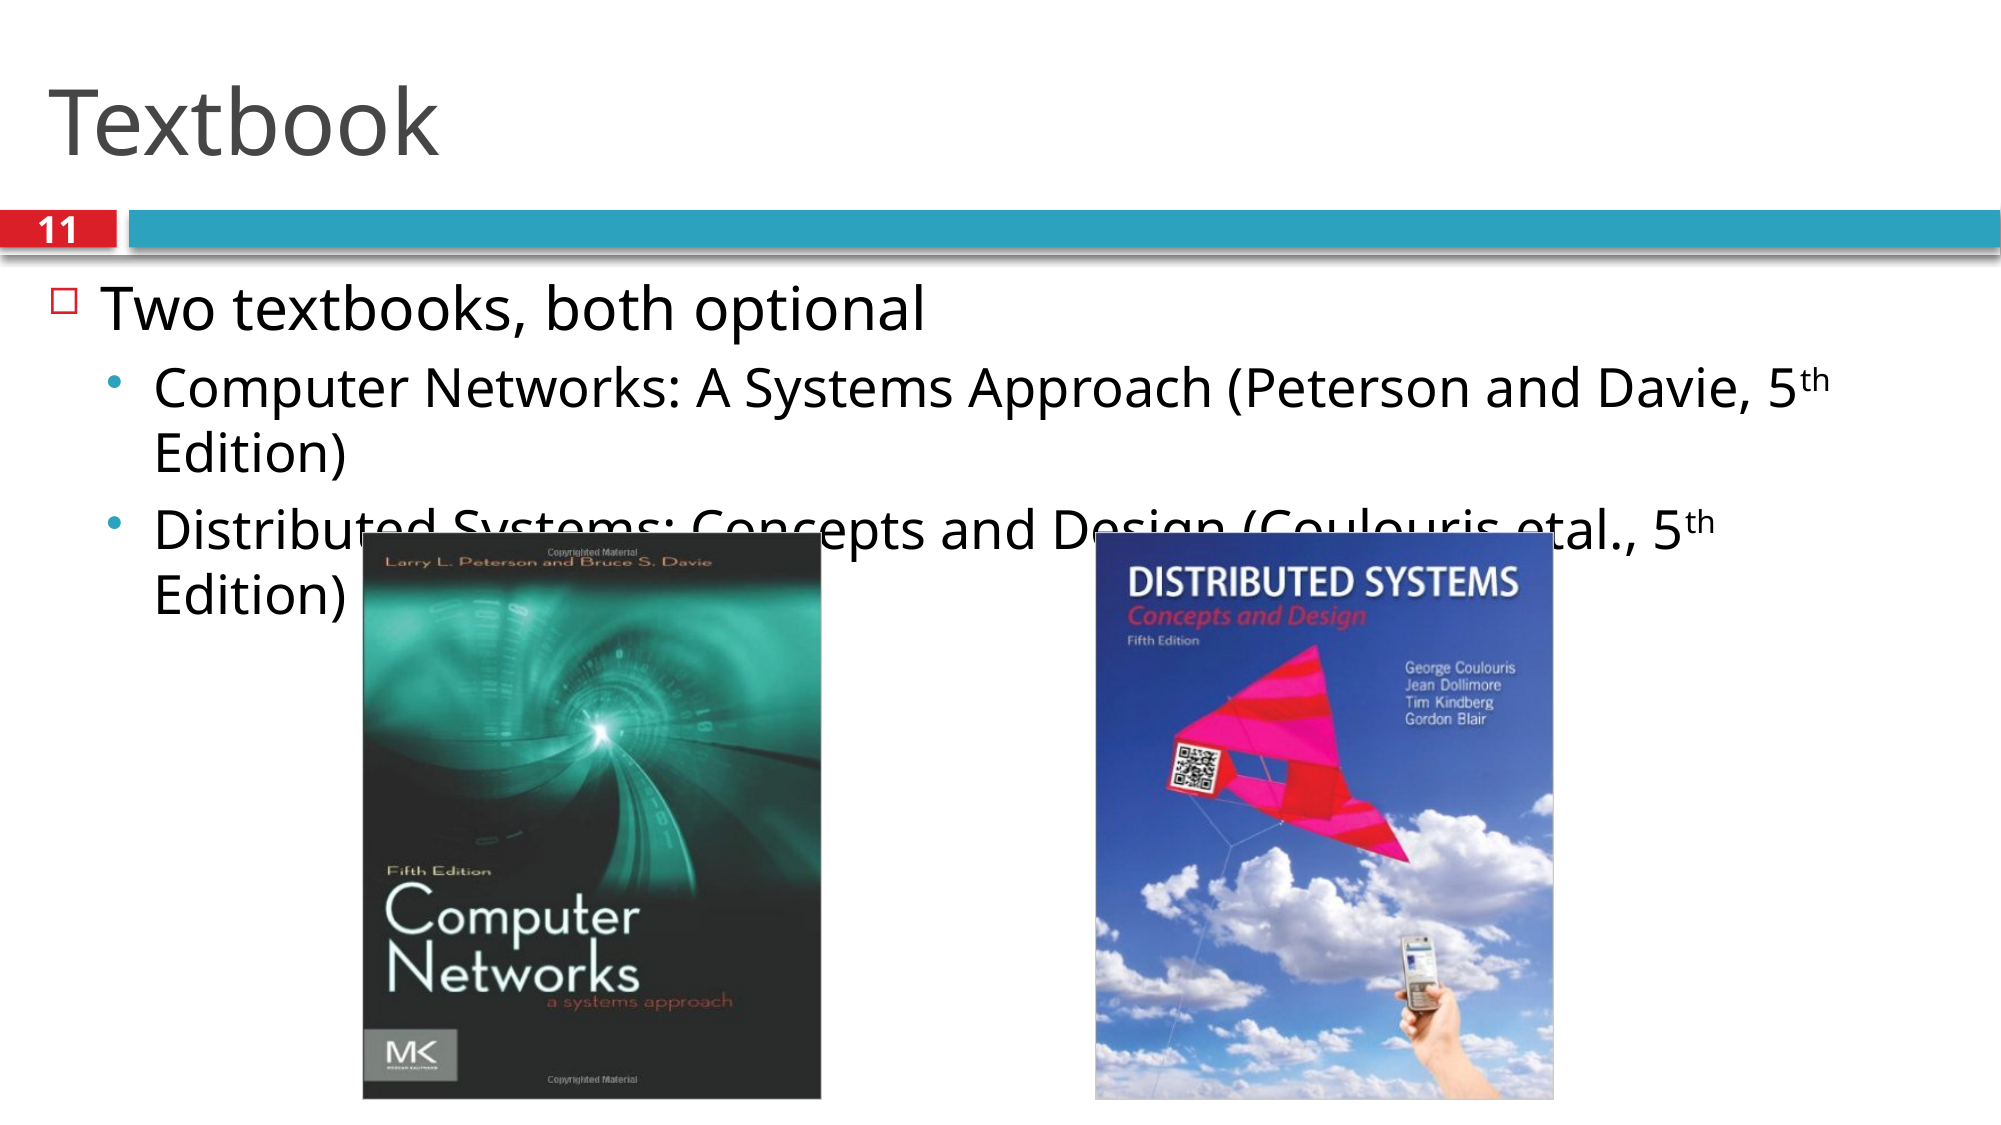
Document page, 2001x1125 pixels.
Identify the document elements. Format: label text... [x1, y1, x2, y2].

list Two textbooks, both optional Computer Networks: A Systems Approach (Peterson and Davie, 5th Edition) Distributed Systems: Concepts and Design (Coulouris etal., 5th Edition) [33, 262, 1927, 1100]
slide_number 11 [0, 206, 117, 257]
picture [361, 532, 823, 1101]
title Textbook [33, 37, 1967, 200]
picture [1094, 532, 1554, 1101]
